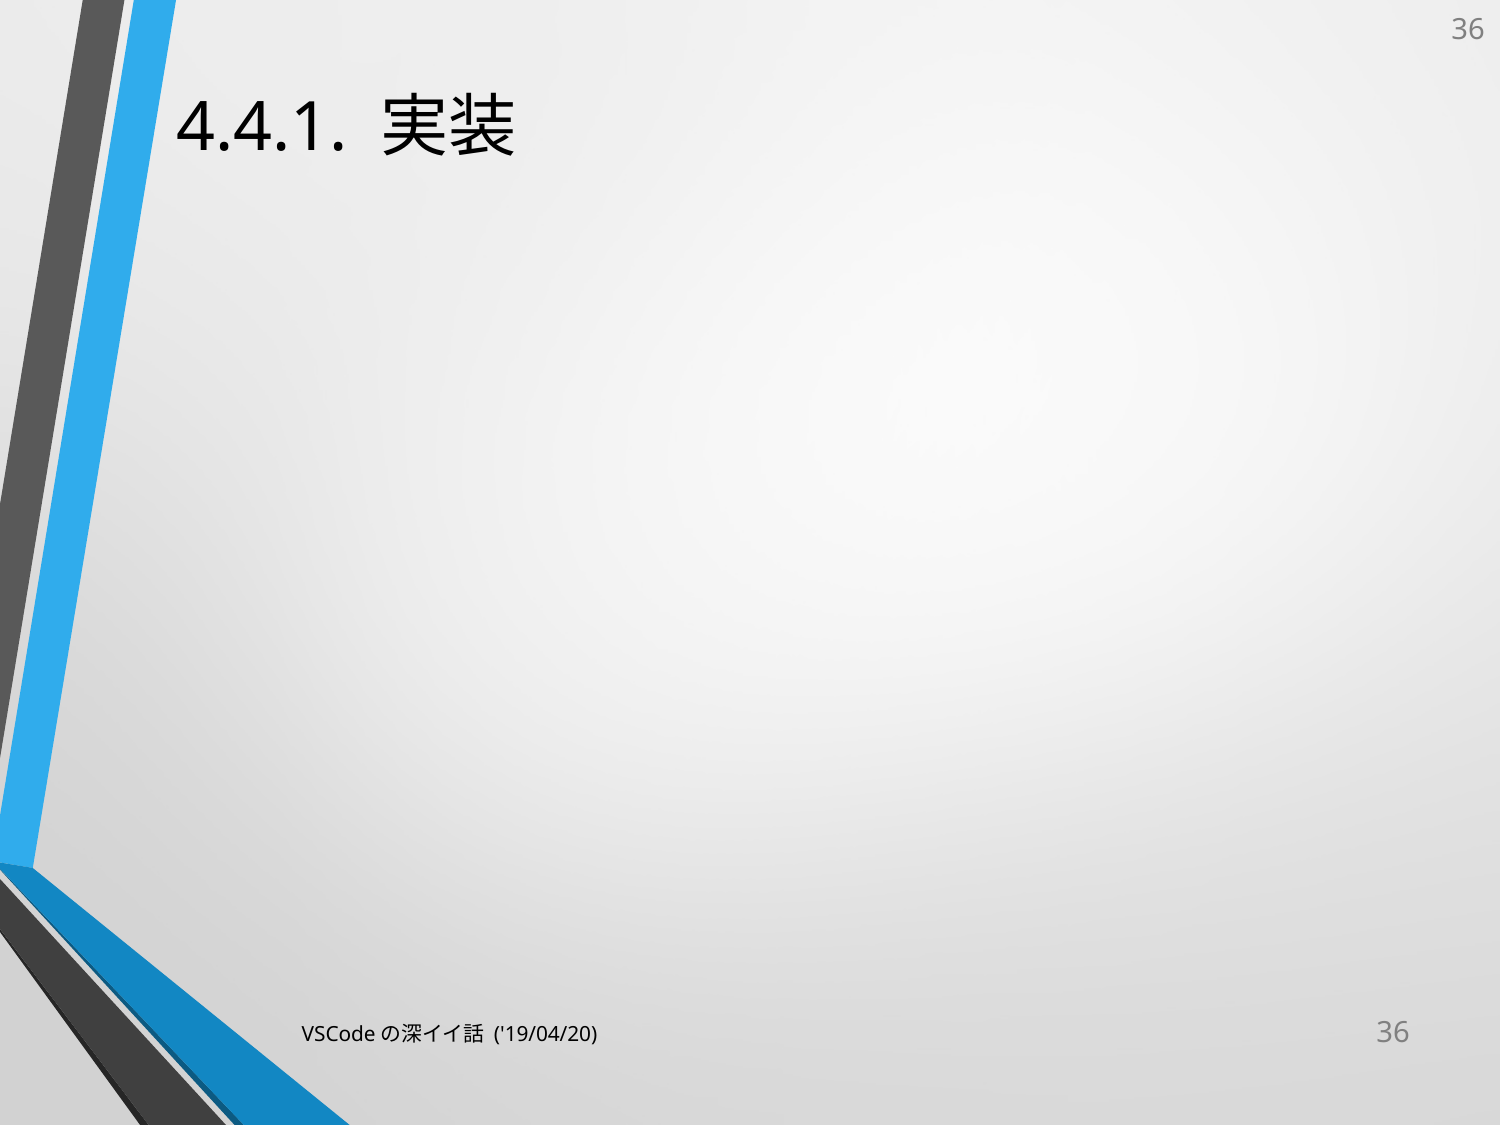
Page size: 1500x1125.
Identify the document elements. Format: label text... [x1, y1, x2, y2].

slide_number 36 [1357, 1003, 1425, 1064]
footer VSCodeの深イイ話 ('19/04/20) [286, 1003, 1198, 1064]
title 4.4.1. 実装 [161, 75, 1425, 173]
